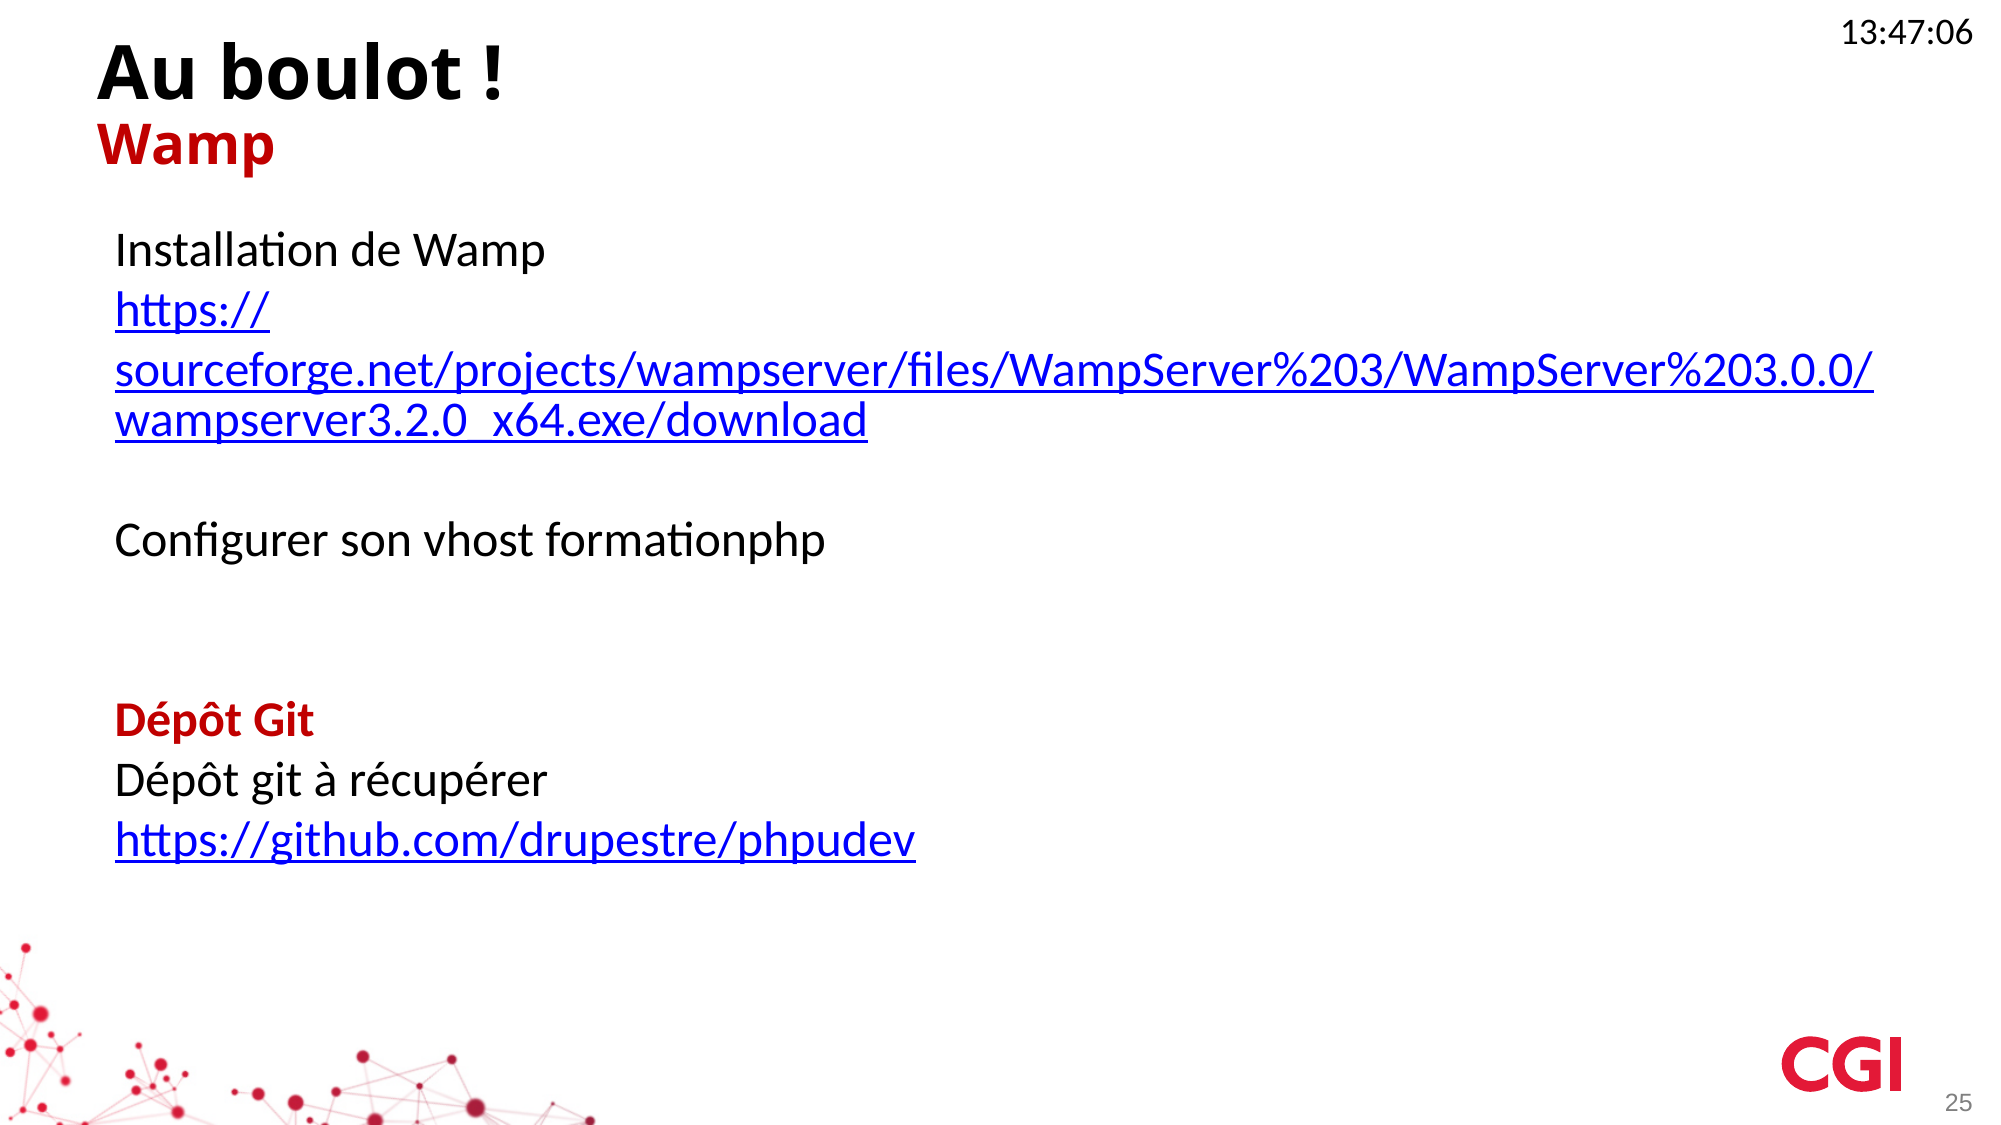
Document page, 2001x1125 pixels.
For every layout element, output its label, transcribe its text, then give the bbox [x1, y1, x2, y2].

picture [0, 907, 1498, 1125]
text_box Installation de Wamp https://sourceforge.net/projects/wampserver/files/WampServer%203/WampServer%203.0.0/wampserver3.2.0_x64.exe/download Configurer son vhost formationphp Dépôt Git Dépôt git à récupérer https://github.com/drupestre/phpudev [99, 209, 1902, 884]
text_box 01:05:49 [1824, 0, 2000, 71]
title Au boulot ! Wamp [97, 30, 1900, 182]
